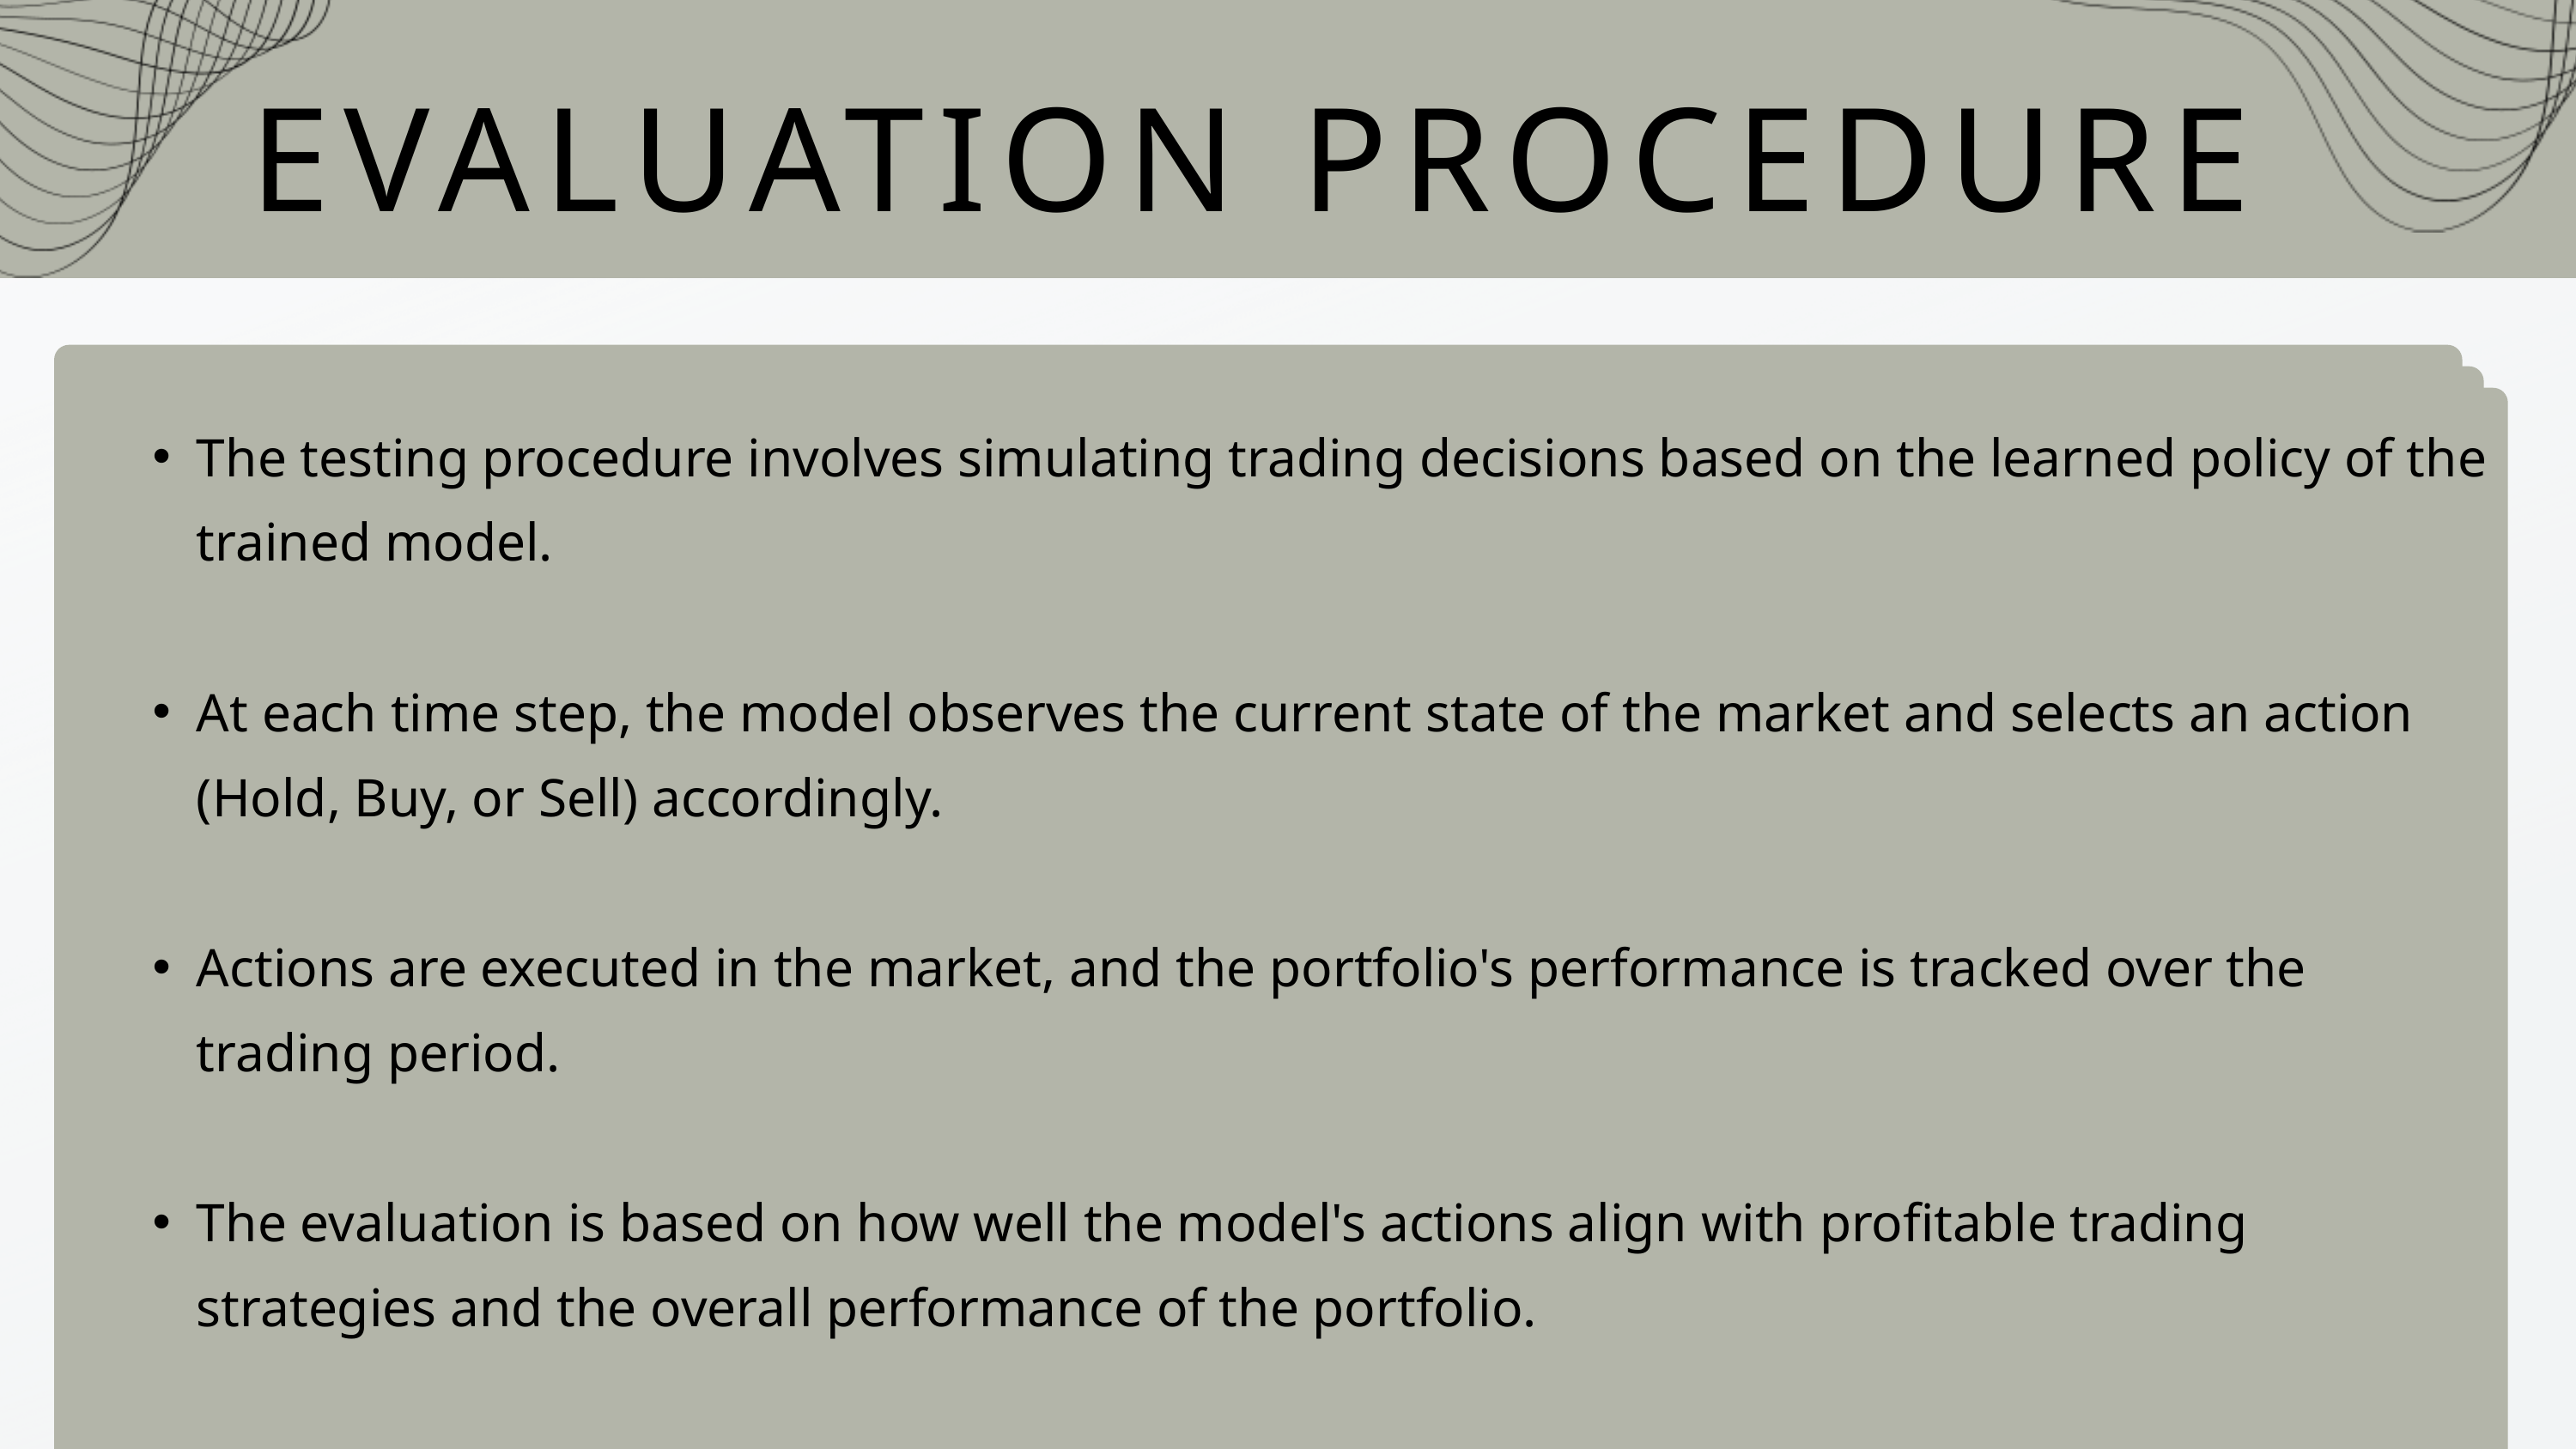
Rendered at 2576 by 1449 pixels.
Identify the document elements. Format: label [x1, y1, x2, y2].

text_box [99, 387, 2508, 1449]
text_box [0, 0, 2576, 279]
text_box [0, 288, 2576, 1449]
text_box [75, 366, 2484, 1449]
text_box [53, 344, 2463, 1449]
